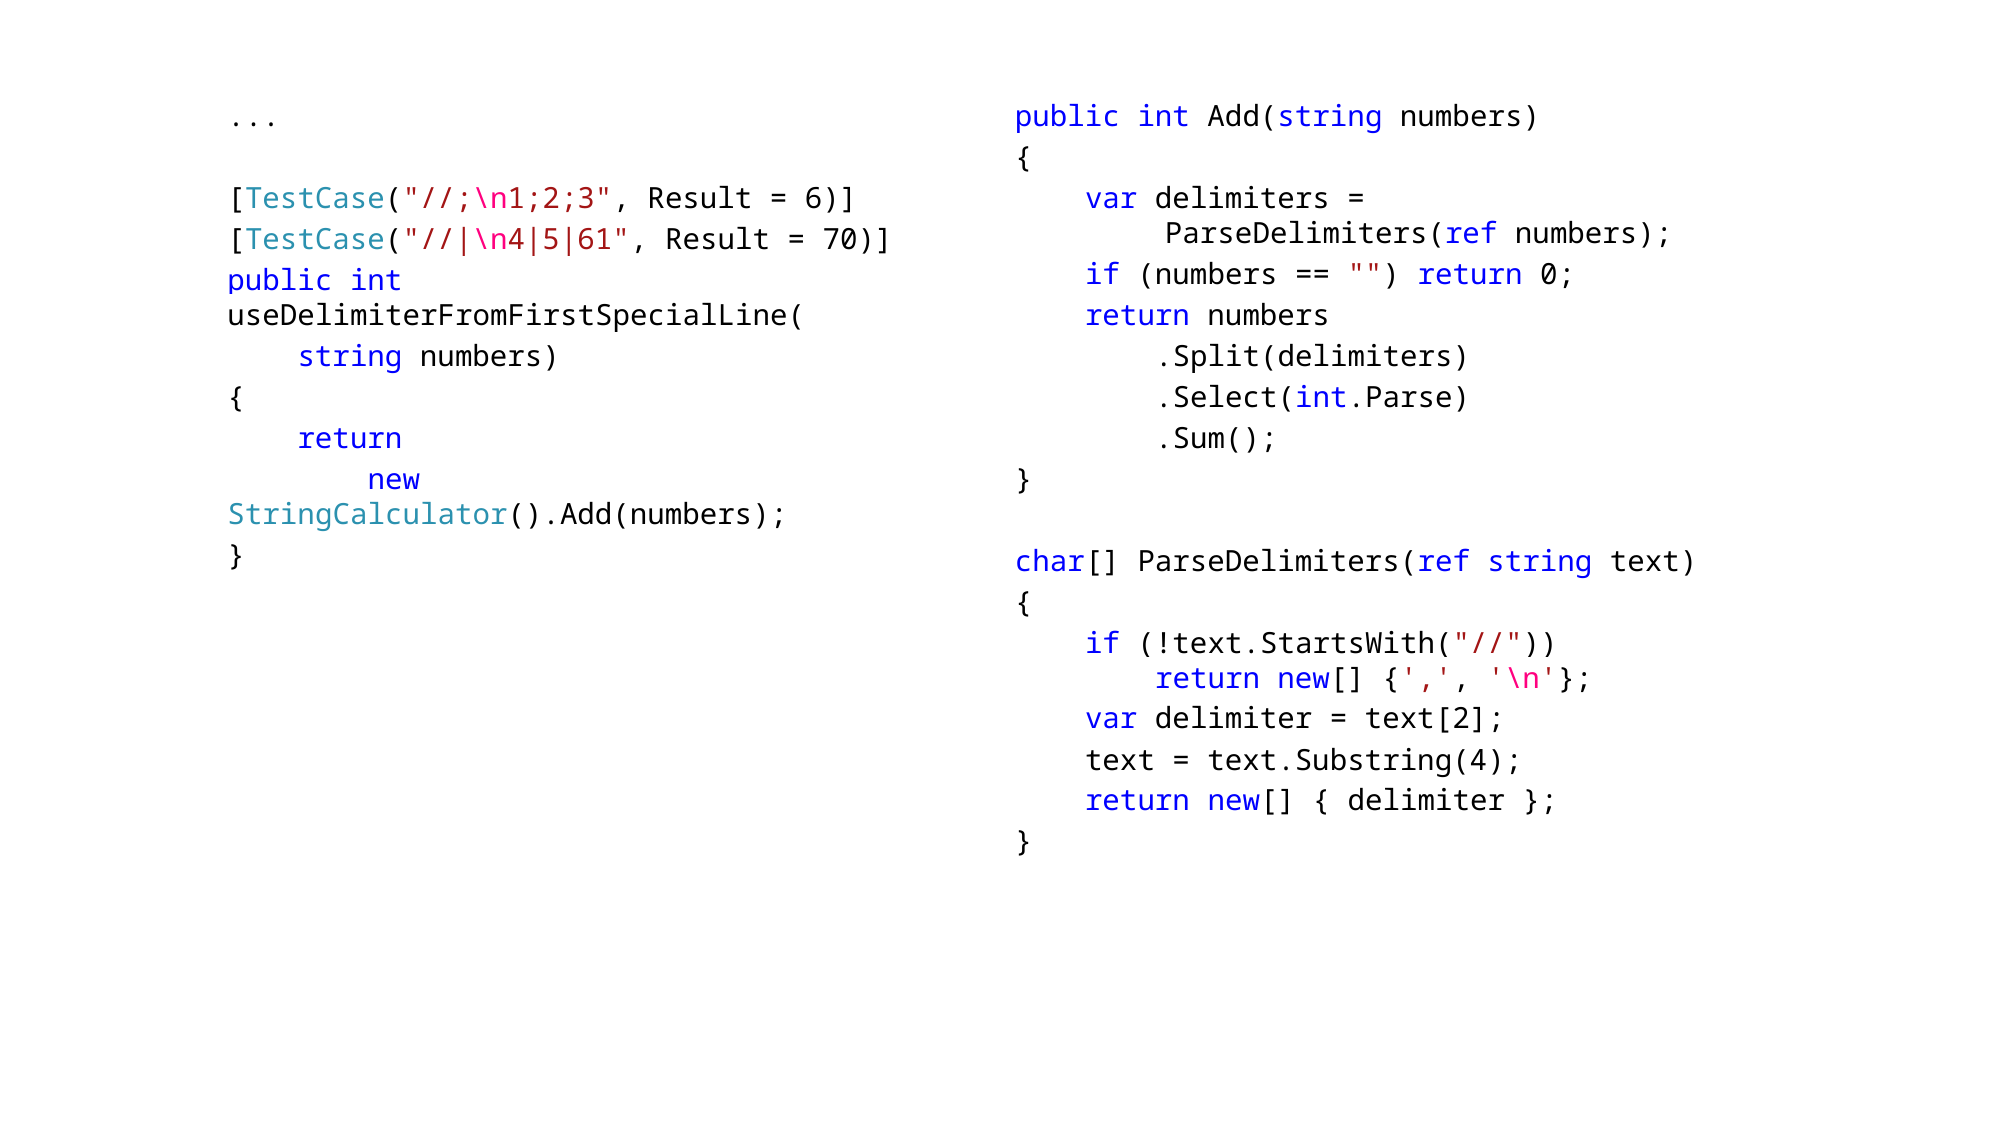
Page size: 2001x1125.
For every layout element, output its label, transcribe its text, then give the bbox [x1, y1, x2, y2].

list ... [TestCase("//;\n1;2;3", Result = 6)] [TestCase("//|\n4|5|61", Result = 70)] public int useDelimiterFromFirstSpecialLine( string numbers) { return new StringCalculator().Add(numbers); } [212, 90, 999, 1035]
list public int Add(string numbers) { var delimiters = ParseDelimiters(ref numbers); if (numbers == "") return 0; return numbers .Split(delimiters) .Select(int.Parse) .Sum(); } char[] ParseDelimiters(ref string text) { if (!text.StartsWith("//")) return new[] {',', '\n'}; var delimiter = text[2]; text = text.Substring(4); return new[] { delimiter }; } [999, 90, 1788, 1035]
